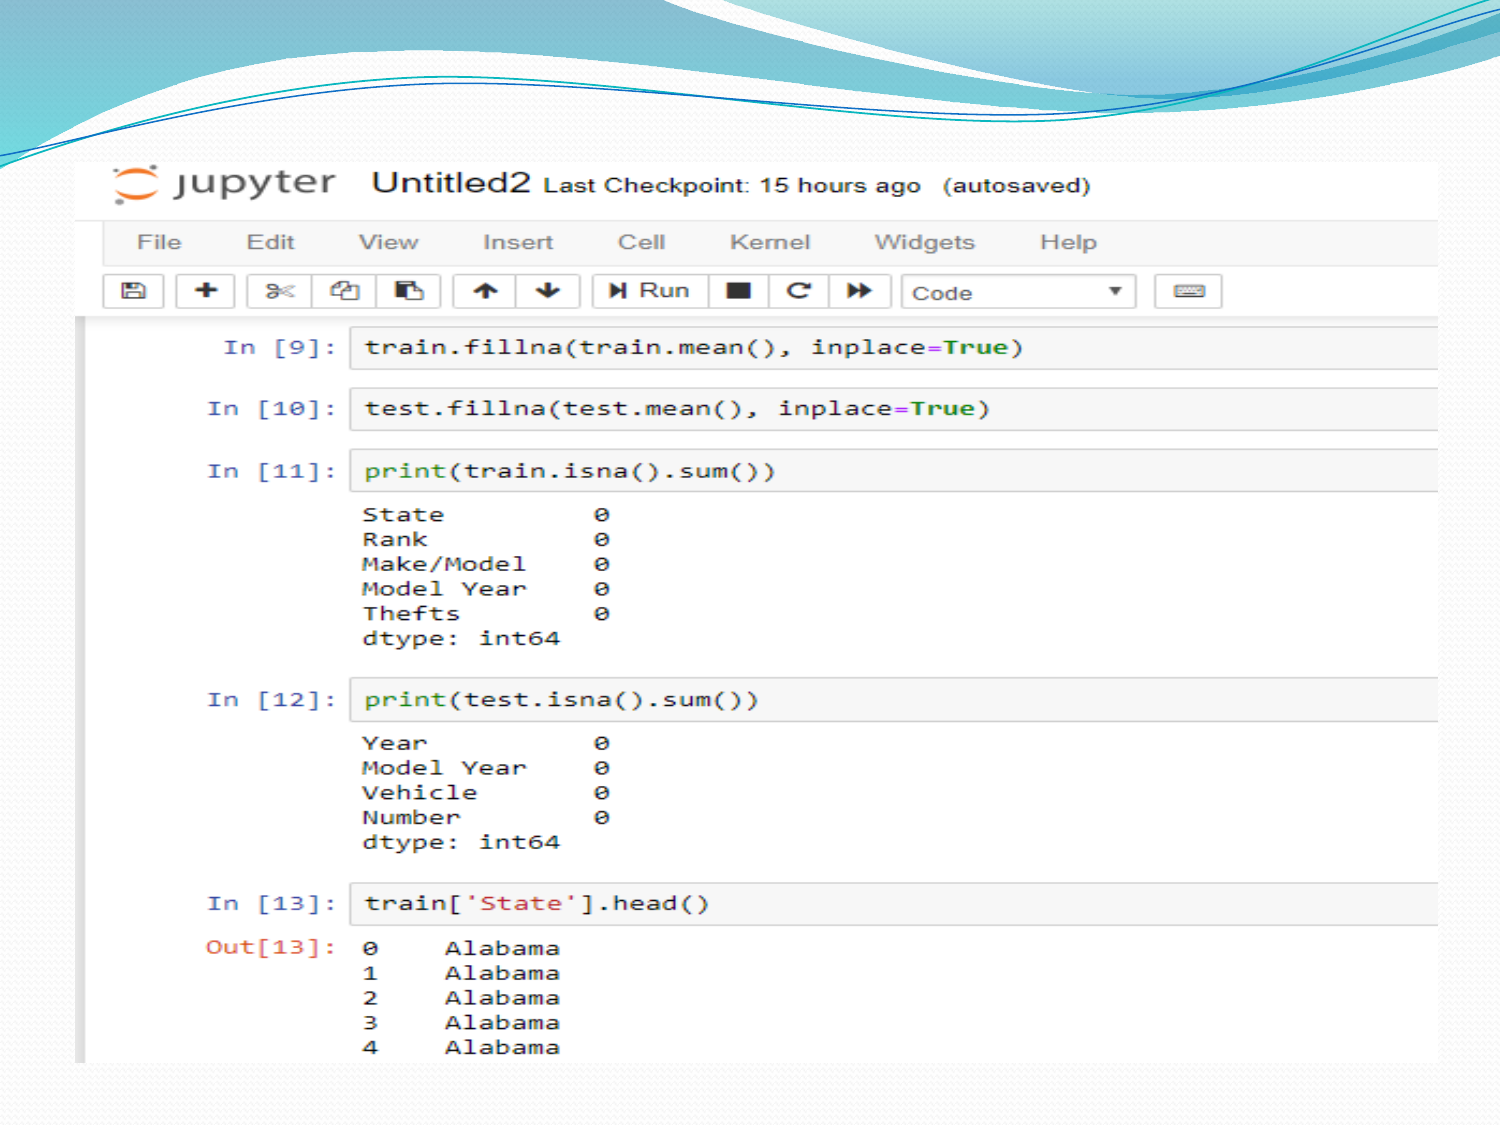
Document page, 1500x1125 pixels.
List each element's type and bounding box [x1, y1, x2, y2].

list [74, 162, 1438, 1063]
